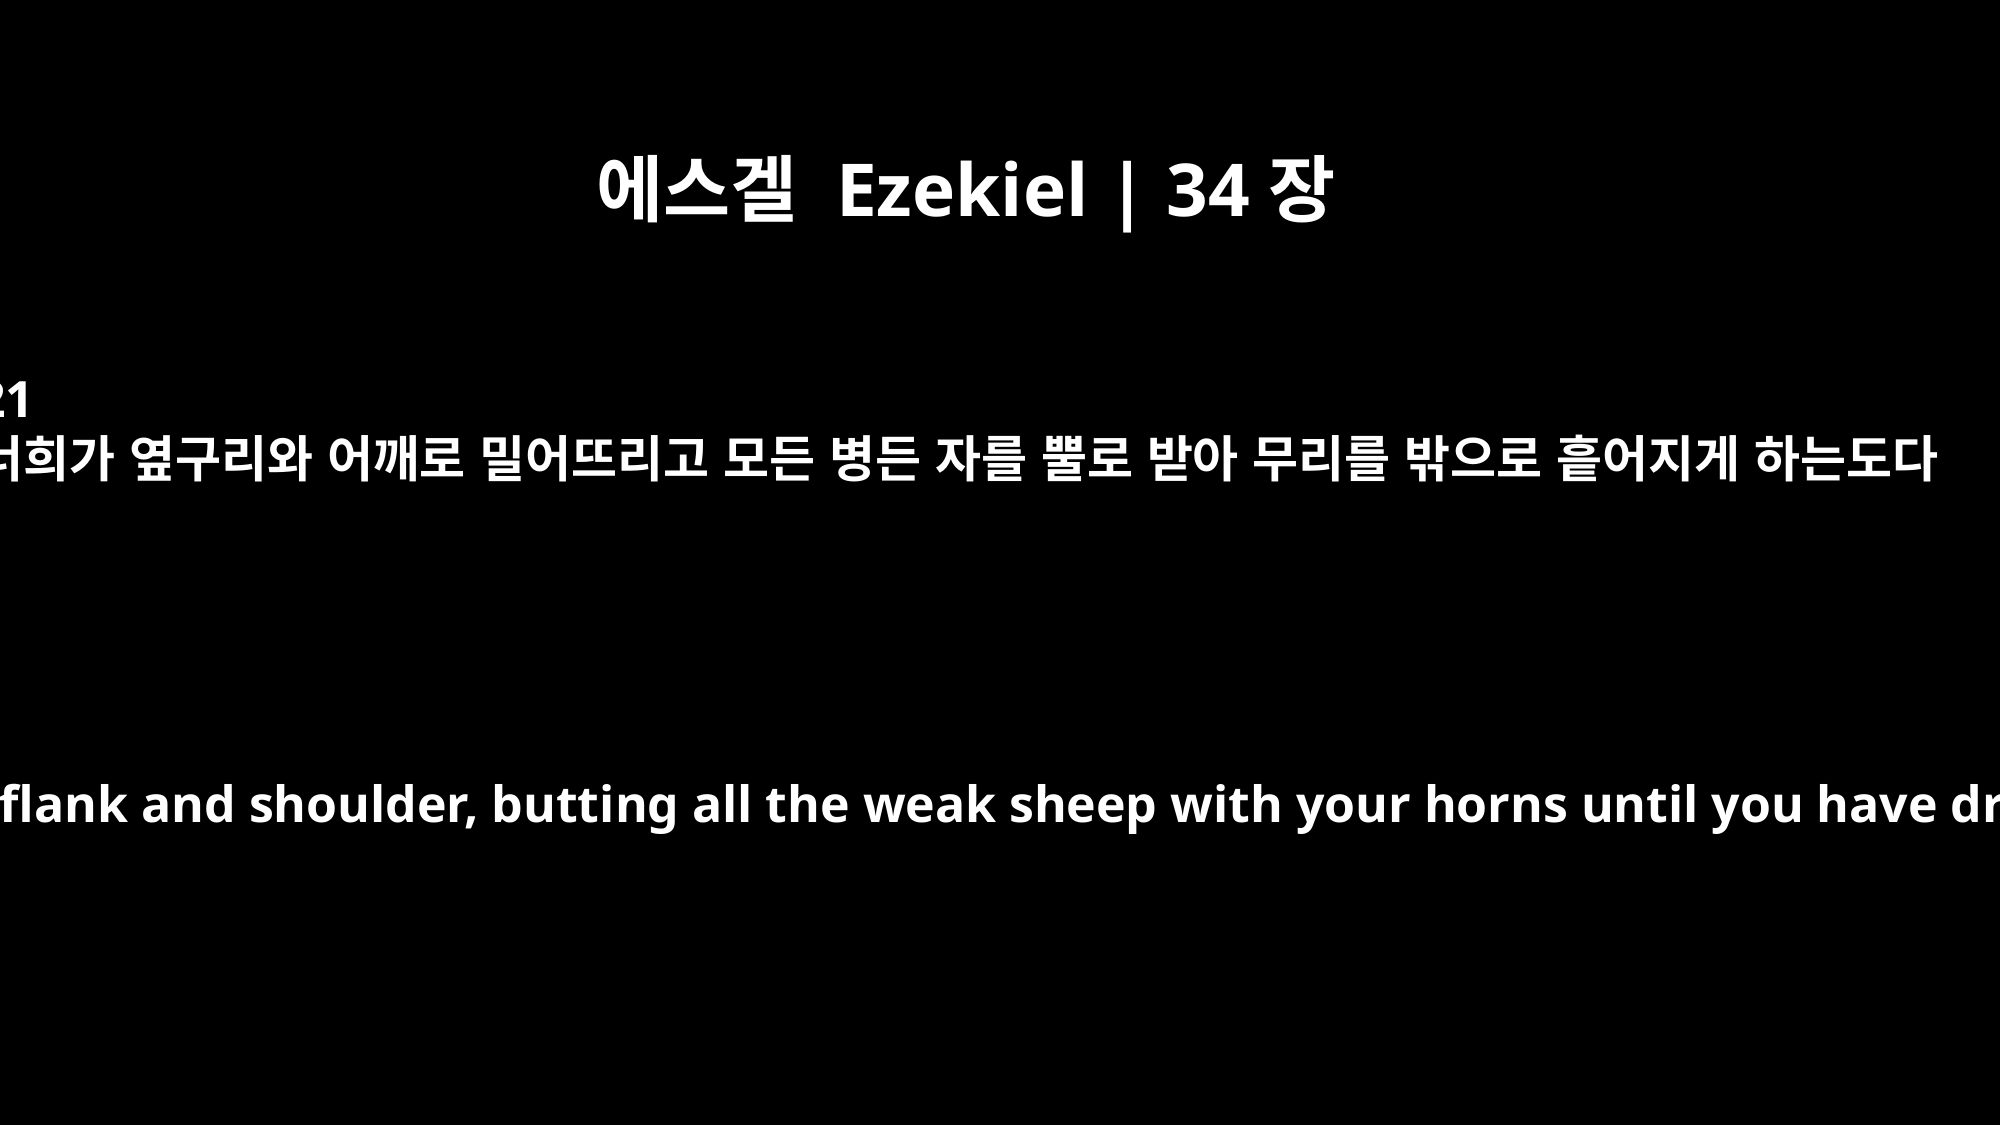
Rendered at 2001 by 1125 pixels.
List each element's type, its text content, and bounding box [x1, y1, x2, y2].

text_box Because you shove with flank and shoulder, butting all the weak sheep with your horns until you have driven them away, [0, 764, 2000, 840]
text_box 21 너희가 옆구리와 어깨로 밀어뜨리고 모든 병든 자를 뿔로 받아 무리를 밖으로 흩어지게 하는도다 [0, 359, 1955, 495]
text_box 에스겔 Ezekiel | 34장 [581, 136, 1351, 239]
